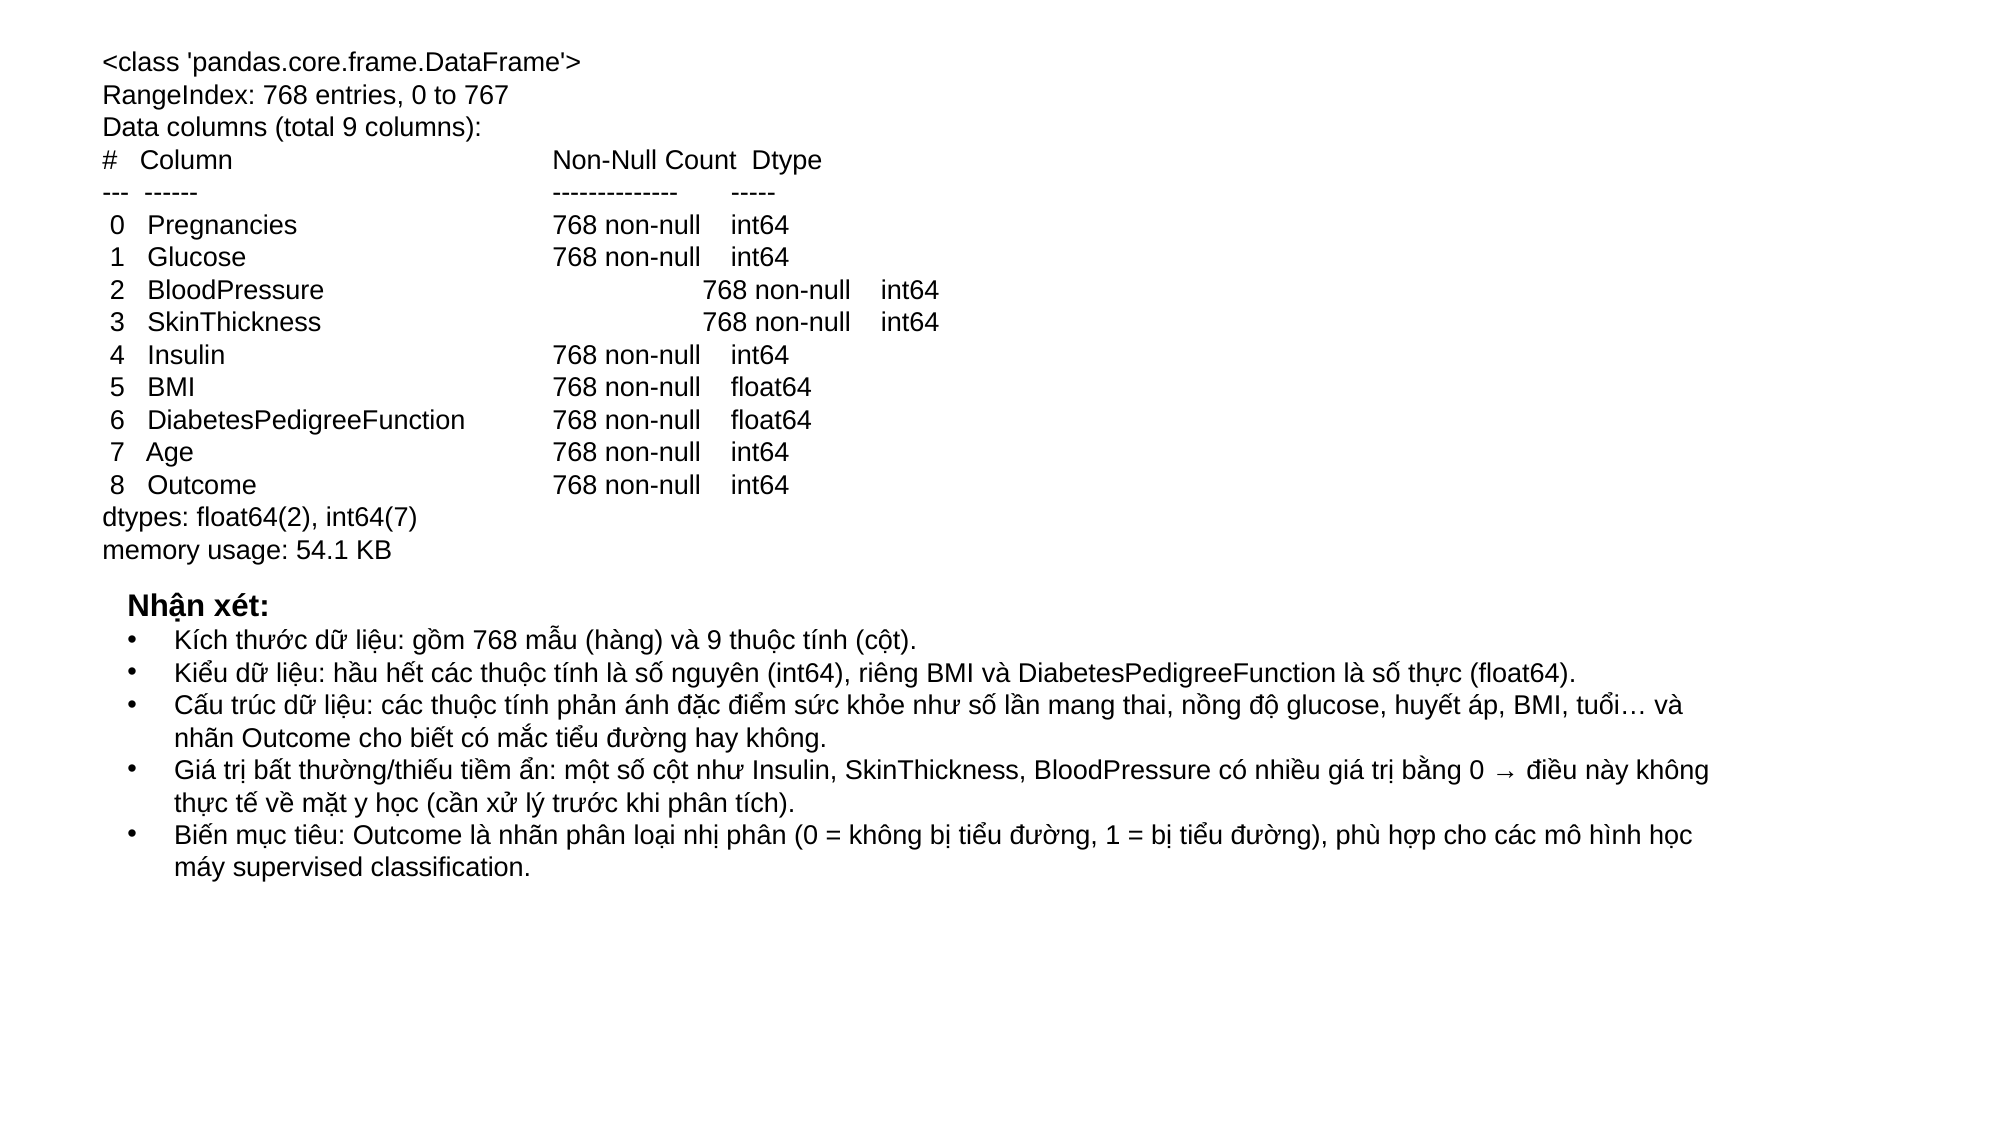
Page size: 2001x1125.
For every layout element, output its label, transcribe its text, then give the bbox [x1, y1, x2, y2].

text_box <class 'pandas.core.frame.DataFrame'> RangeIndex: 768 entries, 0 to 767 Data columns (total 9 columns): # Column Non-Null Count Dtype --- ------ -------------- ----- 0 Pregnancies 768 non-null int64 1 Glucose 768 non-null int64 2 BloodPressure 768 non-null int64 3 SkinThickness 768 non-null int64 4 Insulin 768 non-null int64 5 BMI 768 non-null float64 6 DiabetesPedigreeFunction 768 non-null float64 7 Age 768 non-null int64 8 Outcome 768 non-null int64 dtypes: float64(2), int64(7) memory usage: 54.1 KB [87, 37, 1201, 572]
text_box Nhận xét: Kích thước dữ liệu: gồm 768 mẫu (hàng) và 9 thuộc tính (cột). Kiểu dữ liệu: hầu hết các thuộc tính là số nguyên (int64), riêng BMI và DiabetesPedigreeFunction là số thực (float64). Cấu trúc dữ liệu: các thuộc tính phản ánh đặc điểm sức khỏe như số lần mang thai, nồng độ glucose, huyết áp, BMI, tuổi… và nhãn Outcome cho biết có mắc tiểu đường hay không. Giá trị bất thường/thiếu tiềm ẩn: một số cột như Insulin, SkinThickness, BloodPressure có nhiều giá trị bằng 0 → điều này không thực tế về mặt y học (cần xử lý trước khi phân tích). Biến mục tiêu: Outcome là nhãn phân loại nhị phân (0 = không bị tiểu đường, 1 = bị tiểu đường), phù hợp cho các mô hình học máy supervised classification. [112, 577, 1750, 890]
